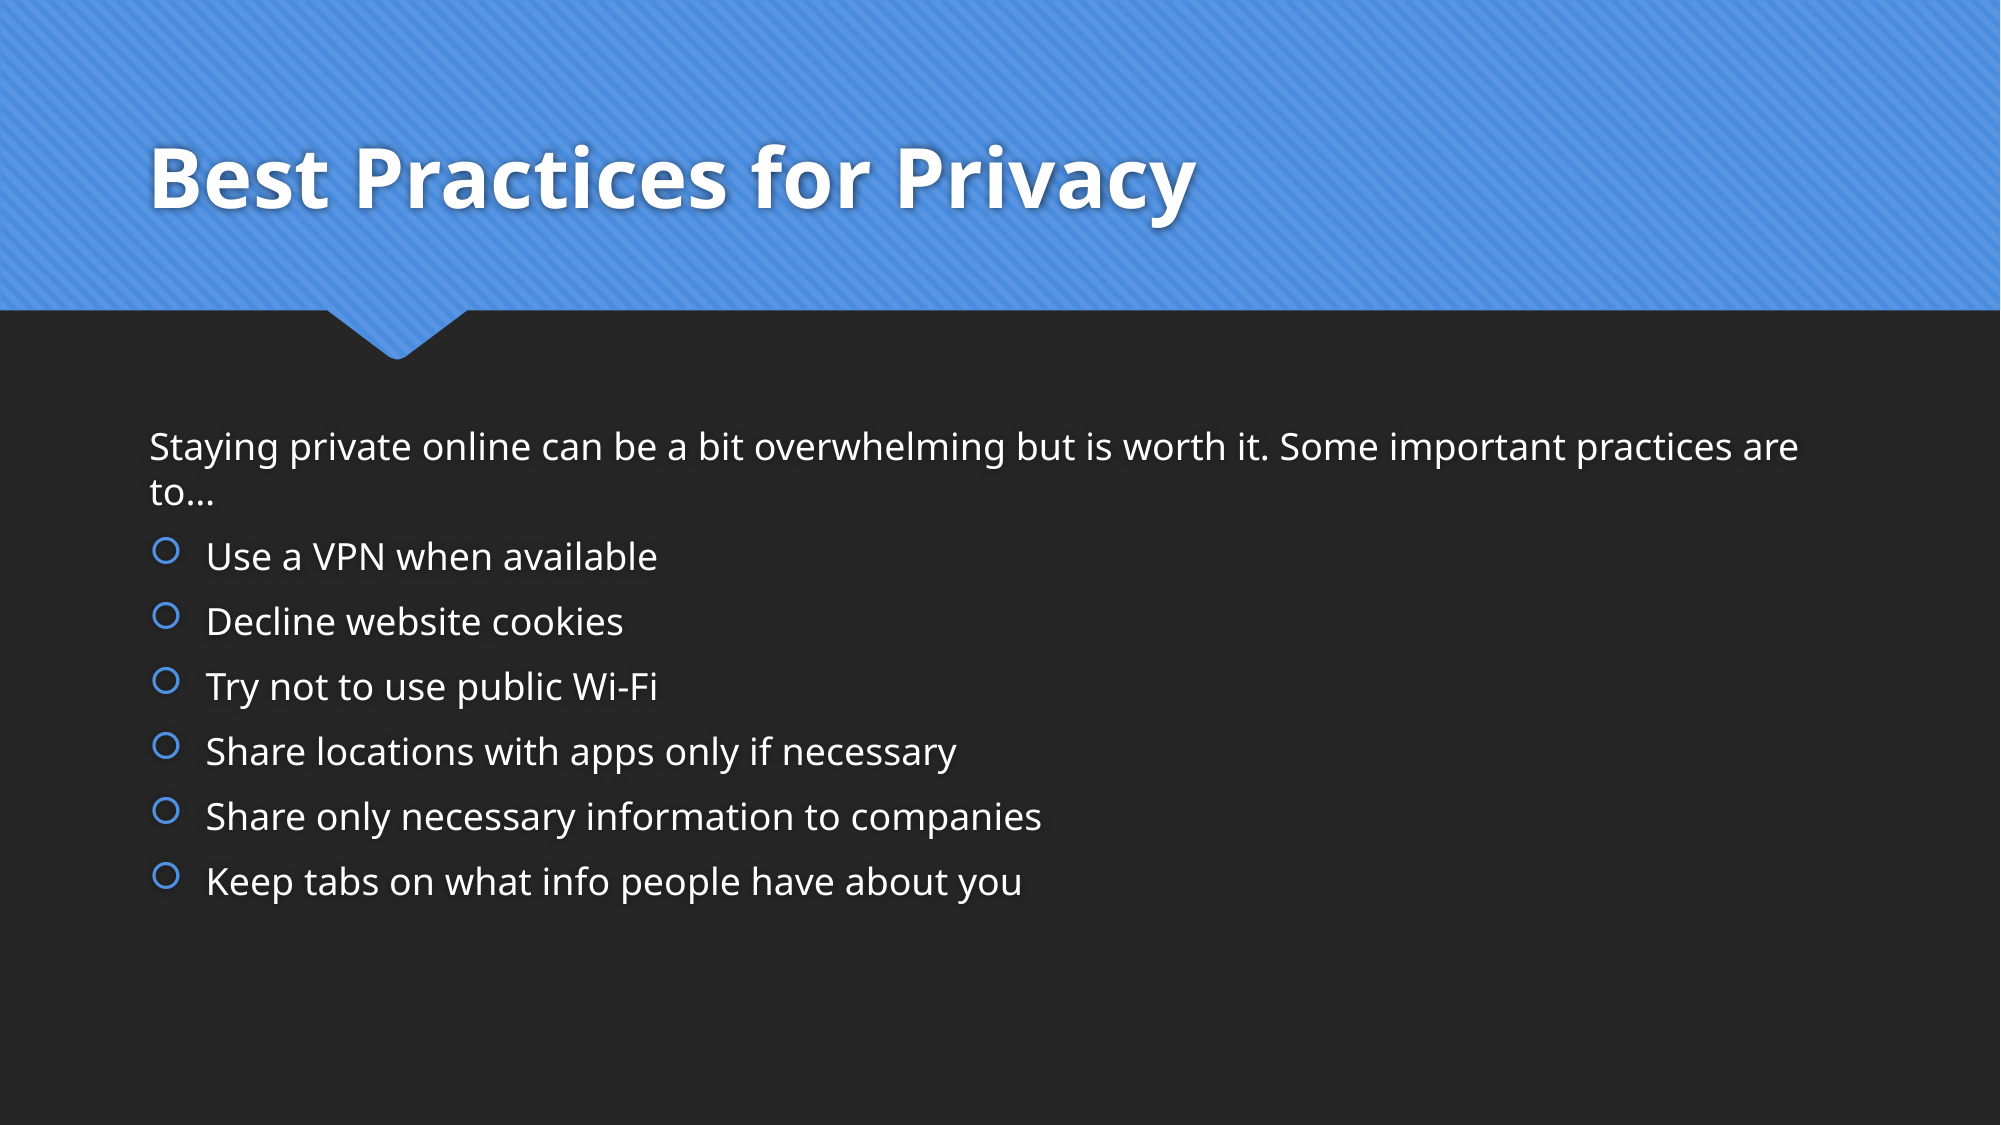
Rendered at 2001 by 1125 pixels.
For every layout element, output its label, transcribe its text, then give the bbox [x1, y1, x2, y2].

list Staying private online can be a bit overwhelming but is worth it. Some important practices are to… Use a VPN when available Decline website cookies Try not to use public Wi-Fi Share locations with apps only if necessary Share only necessary information to companies Keep tabs on what info people have about you [134, 364, 1866, 962]
title Best Practices for Privacy [132, 73, 1868, 233]
